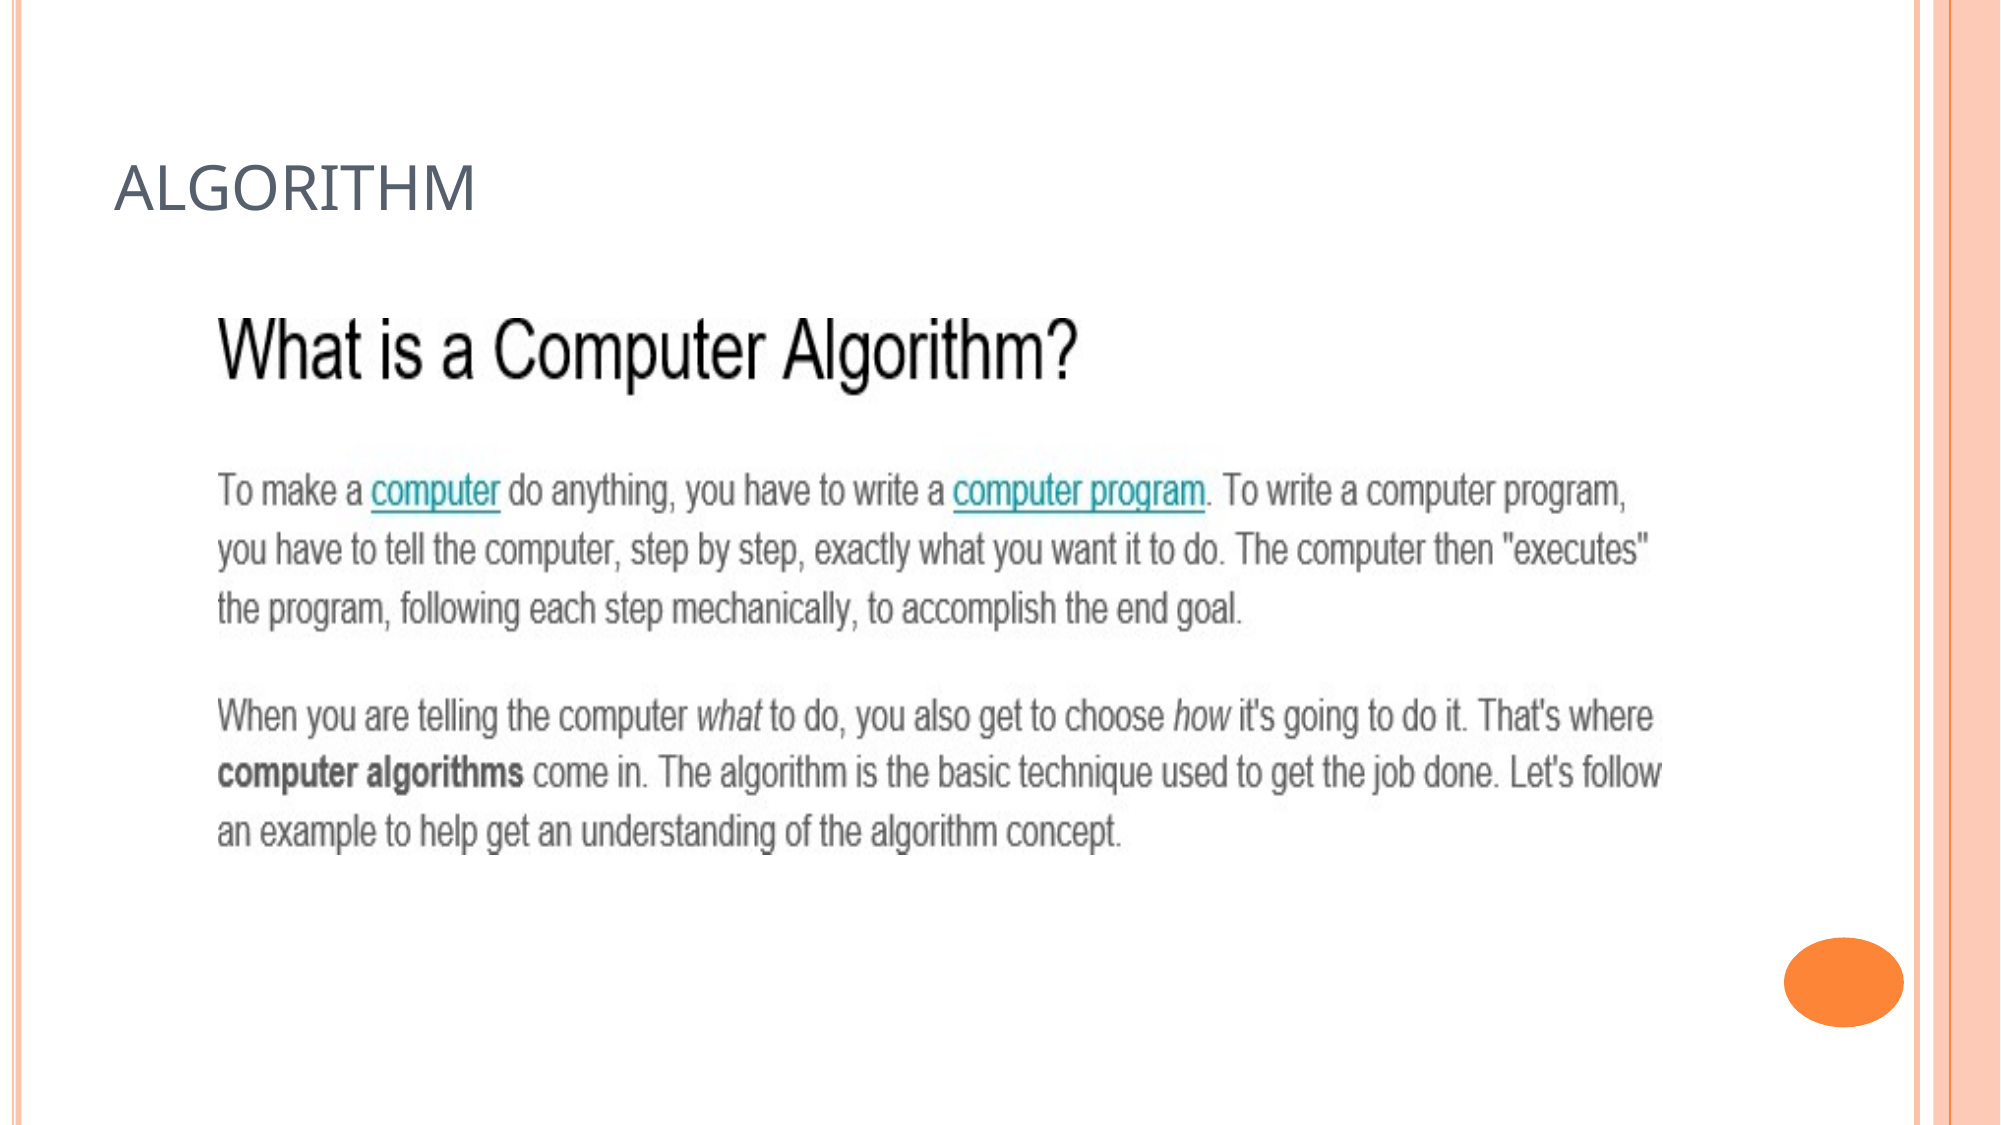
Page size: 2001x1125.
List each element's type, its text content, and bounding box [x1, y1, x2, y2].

picture [218, 318, 1662, 855]
title ALGORITHM [112, 146, 489, 337]
